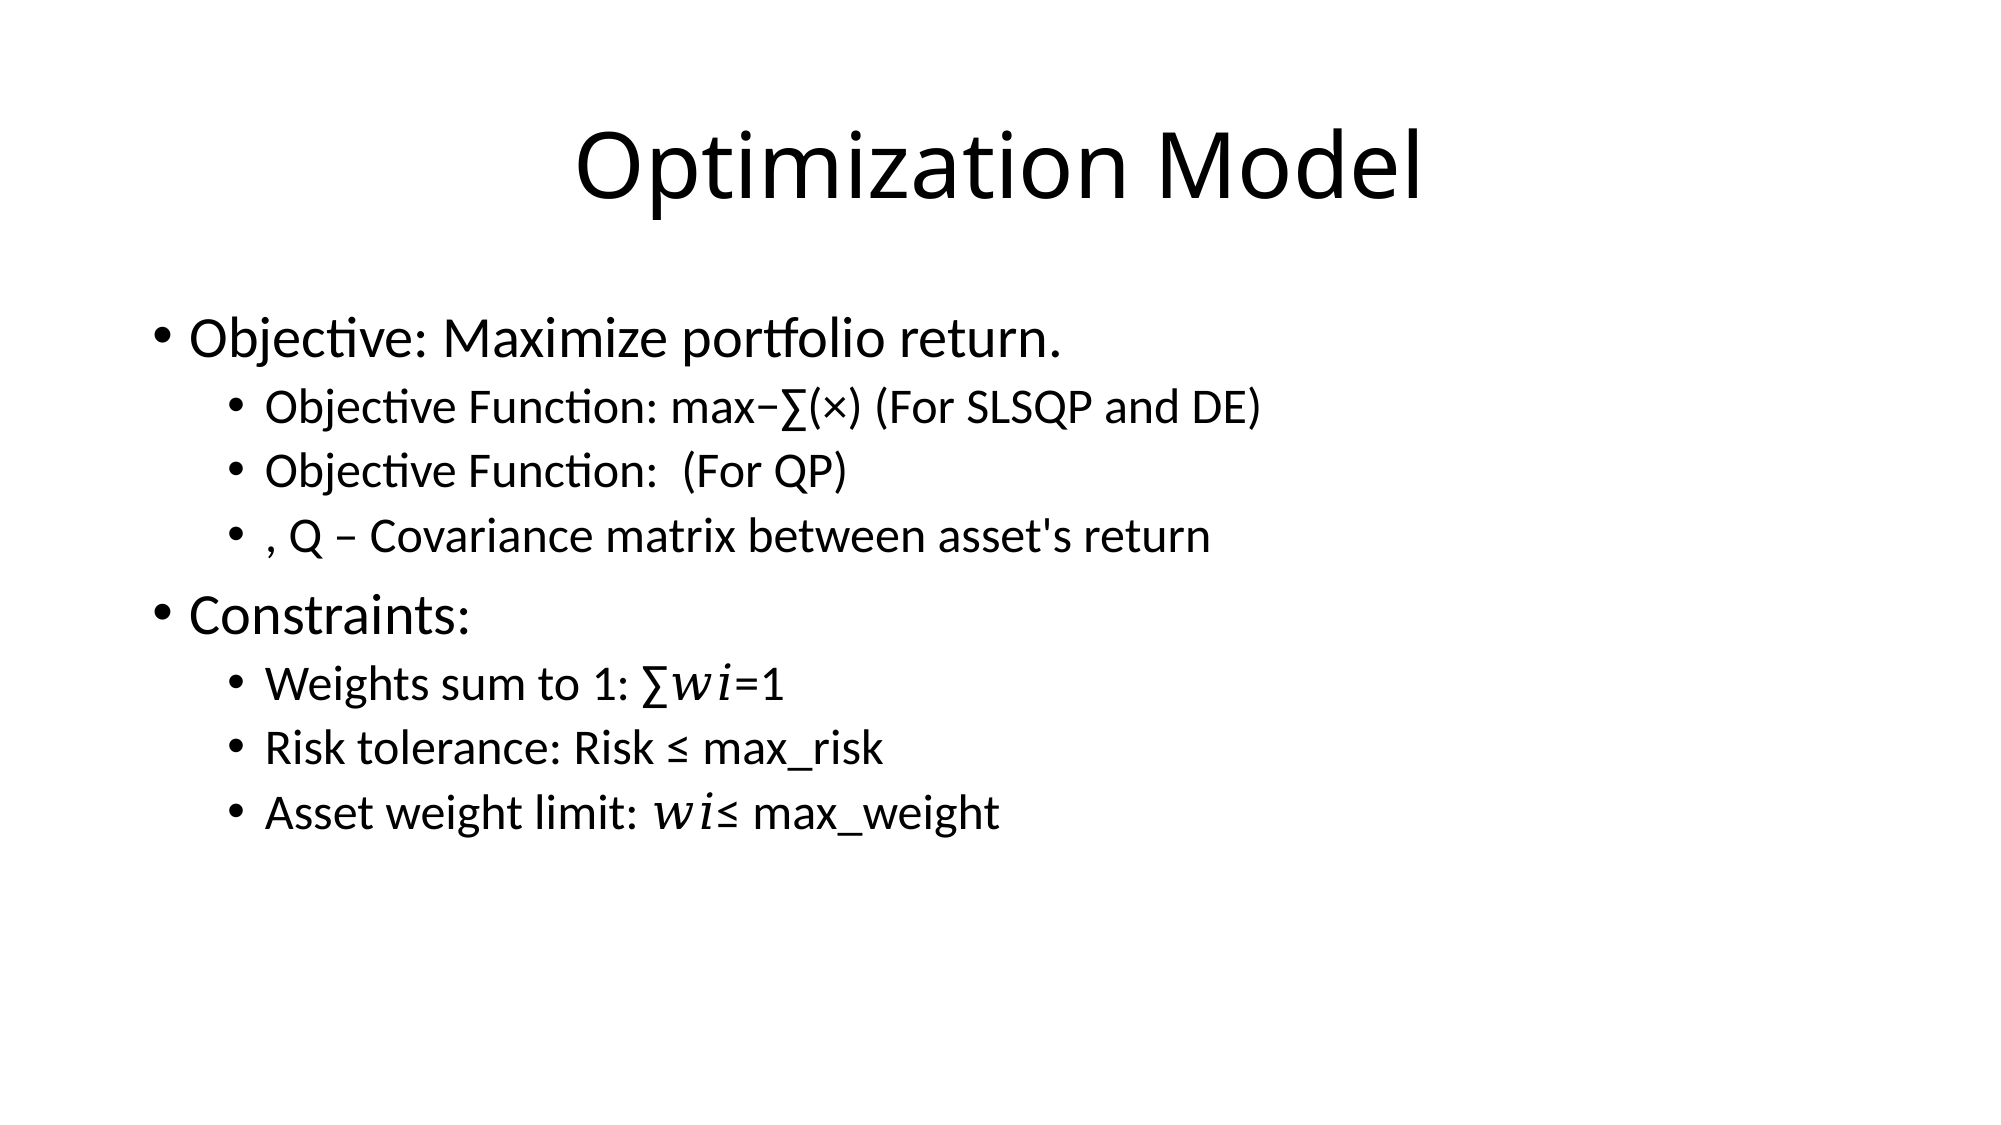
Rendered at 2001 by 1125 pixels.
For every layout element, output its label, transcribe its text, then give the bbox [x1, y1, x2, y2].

title Optimization Model [137, 59, 1863, 278]
